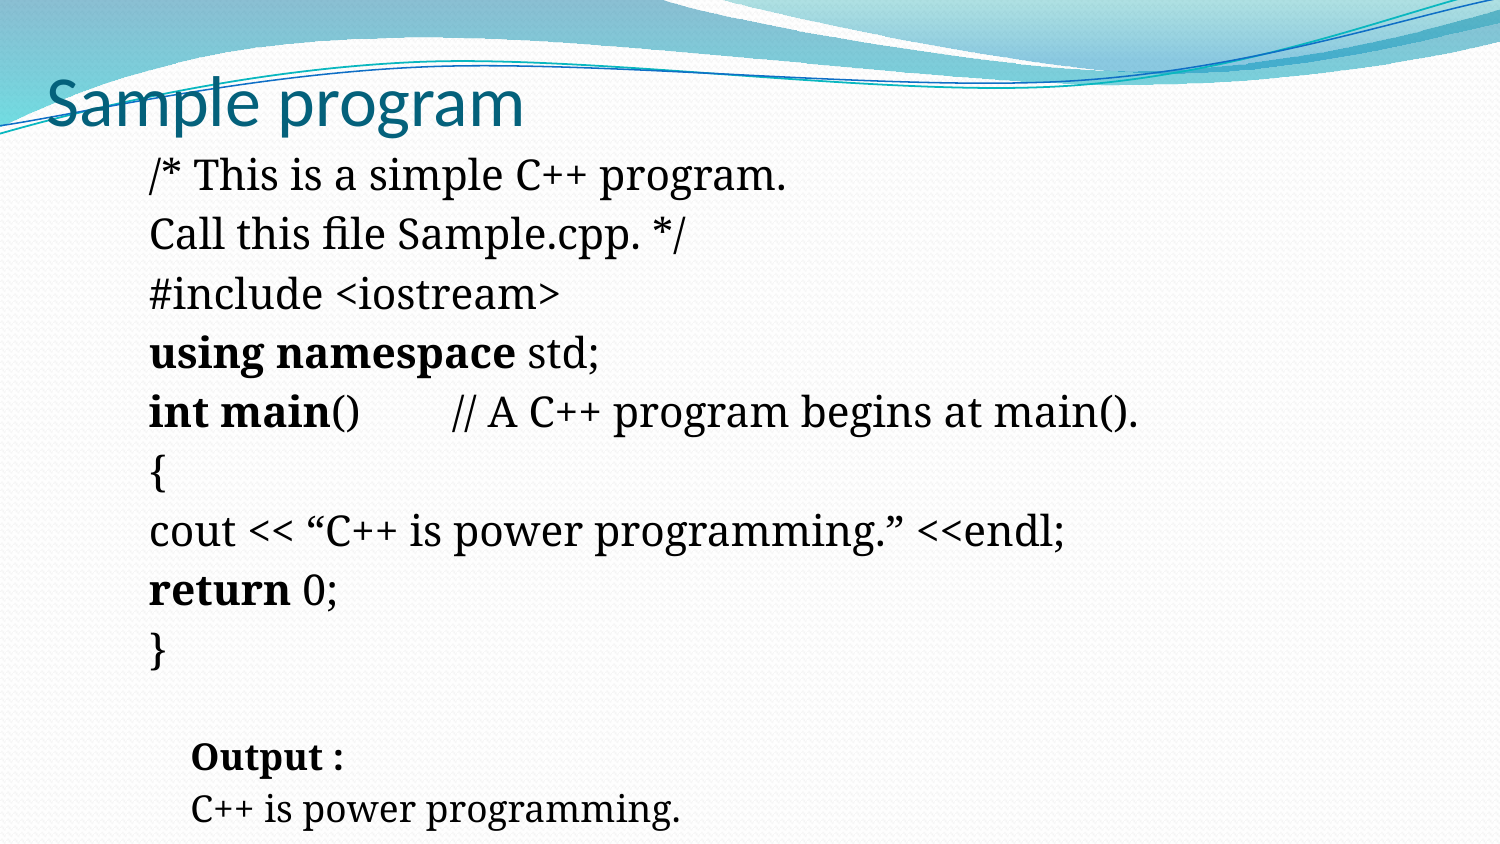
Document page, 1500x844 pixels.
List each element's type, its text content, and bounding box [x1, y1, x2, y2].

list /* This is a simple C++ program. Call this file Sample.cpp. */ #include <iostream> using namespace std; int main() // A C++ program begins at main(). { cout << “C++ is power programming.” <<endl; return 0; } Output : C++ is power programming. [75, 140, 1500, 844]
title Sample program [46, 46, 1397, 141]
